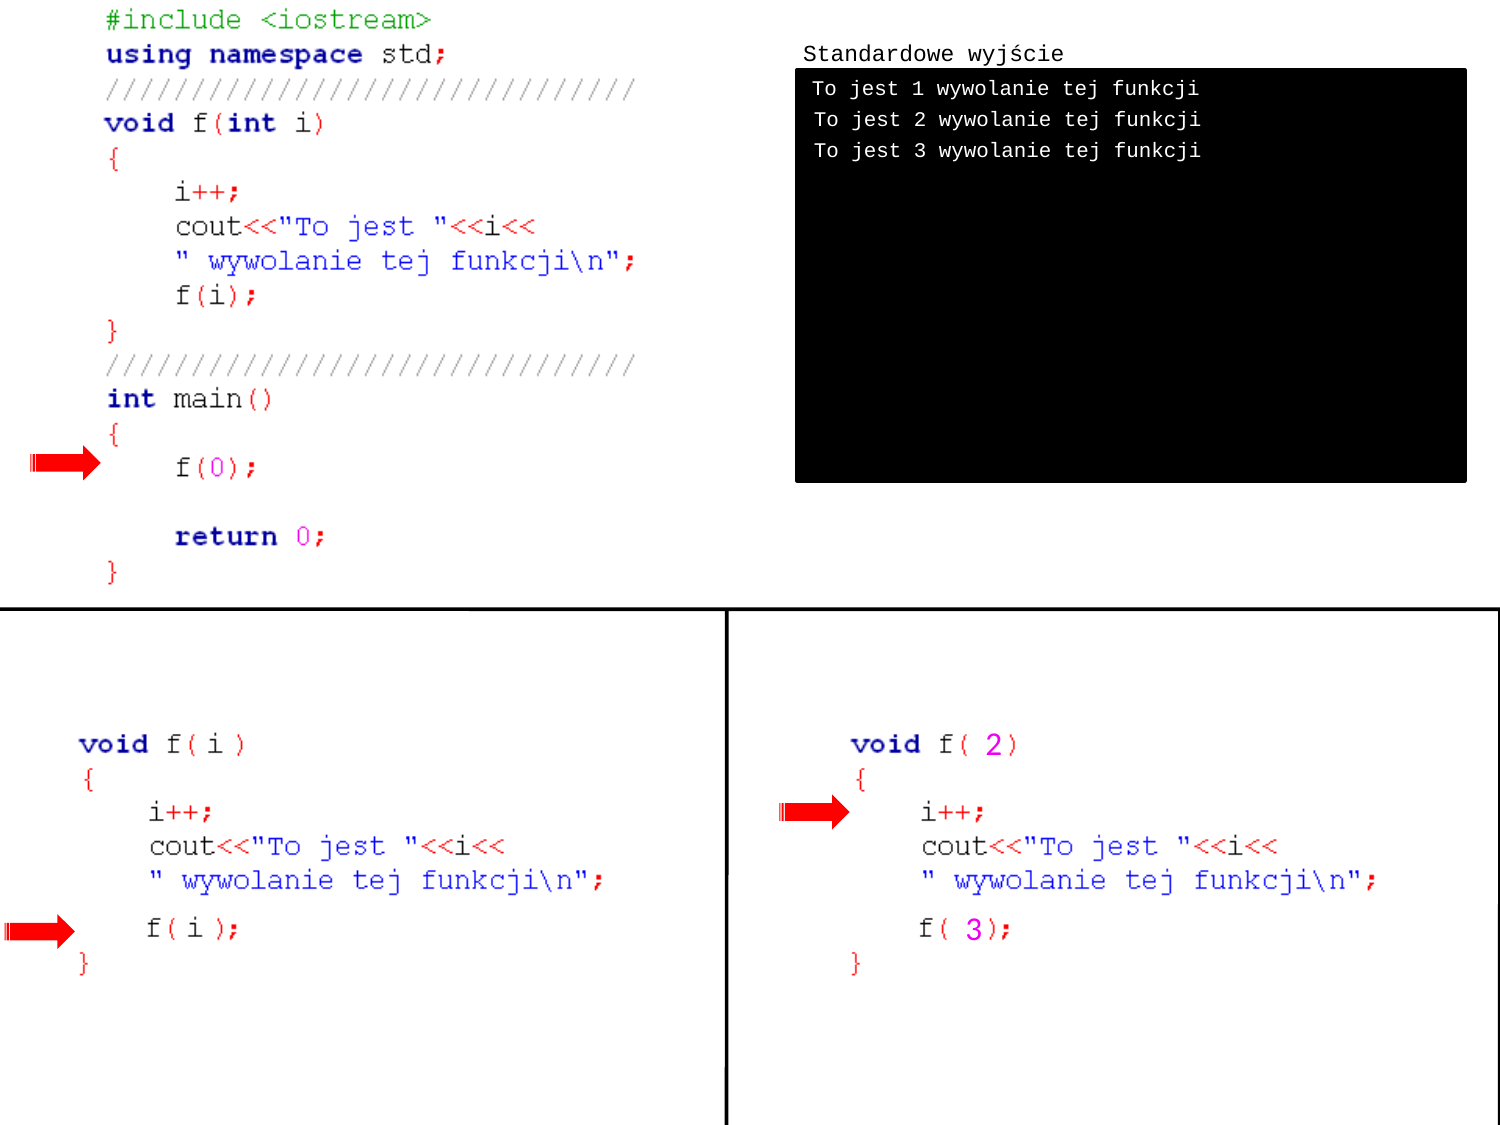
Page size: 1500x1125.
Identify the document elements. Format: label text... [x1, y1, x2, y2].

text_box Standardowe wyjście [788, 31, 1080, 74]
text_box [777, 792, 838, 832]
text_box [28, 443, 88, 483]
picture [71, 715, 610, 989]
text_box To jest 1 wywolanie tej funkcji [797, 67, 1215, 108]
text_box [2, 912, 65, 952]
picture [93, 0, 647, 605]
text_box To jest 3 wywolanie tej funkcji [799, 128, 1217, 169]
text_box To jest 2 wywolanie tej funkcji [799, 98, 1217, 128]
text_box [795, 68, 1467, 483]
picture [843, 715, 1382, 989]
